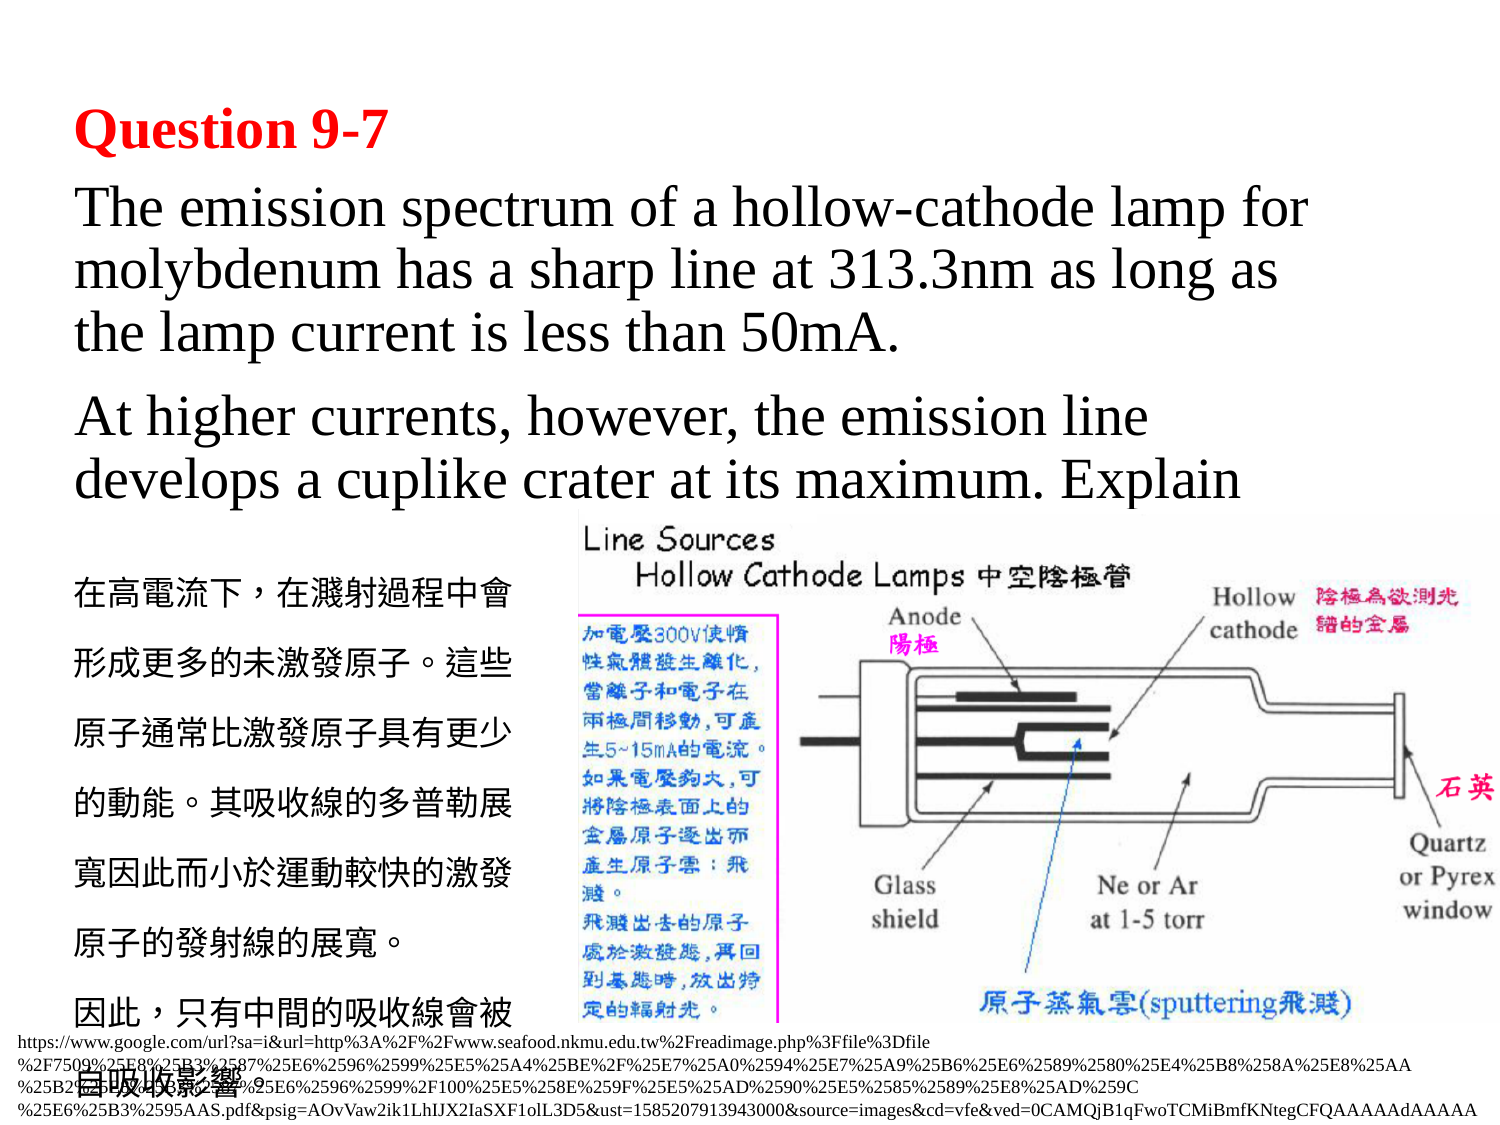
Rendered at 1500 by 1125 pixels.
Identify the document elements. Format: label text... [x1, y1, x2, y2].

text_box Question 9-7 [59, 82, 507, 168]
text_box 在高電流下，在濺射過程中會形成更多的未激發原子。這些原子通常比激發原子具有更少的動能。其吸收線的多普勒展寬因此而小於運動較快的激發原子的發射線的展寬。 因此，只有中間的吸收線會被自吸收影響。 [59, 557, 548, 1022]
text_box https://www.google.com/url?sa=i&url=http%3A%2F%2Fwww.seafood.nkmu.edu.tw%2Freadimage.php%3Ffile%3Dfile%2F7509%25E8%25B3%2587%25E6%2596%2599%25E5%25A4%25BE%2F%25E7%25A0%2594%25E7%25A9%25B6%25E6%2589%2580%25E4%25B8%258A%25E8%25AA%25B2%25E8%25B3%2587%25E6%2596%2599%2F100%25E5%258E%259F%25E5%25AD%2590%25E5%2585%2589%25E8%25AD%259C%25E6%25B3%2595AAS.pdf&psig=AOvVaw2ik1LhIJX2IaSXF1olL3D5&ust=1585207913943000&source=images&cd=vfe&ved=0CAMQjB1qFwoTCMiBmfKNtegCFQAAAAAdAAAAABAP [2, 1022, 1500, 1125]
picture [578, 509, 1500, 1023]
list The emission spectrum of a hollow-cathode lamp for molybdenum has a sharp line at 313.3nm as long as the lamp current is less than 50mA. At higher currents, however, the emission line develops a cuplike crater at its maximum. Explain [59, 168, 1353, 531]
